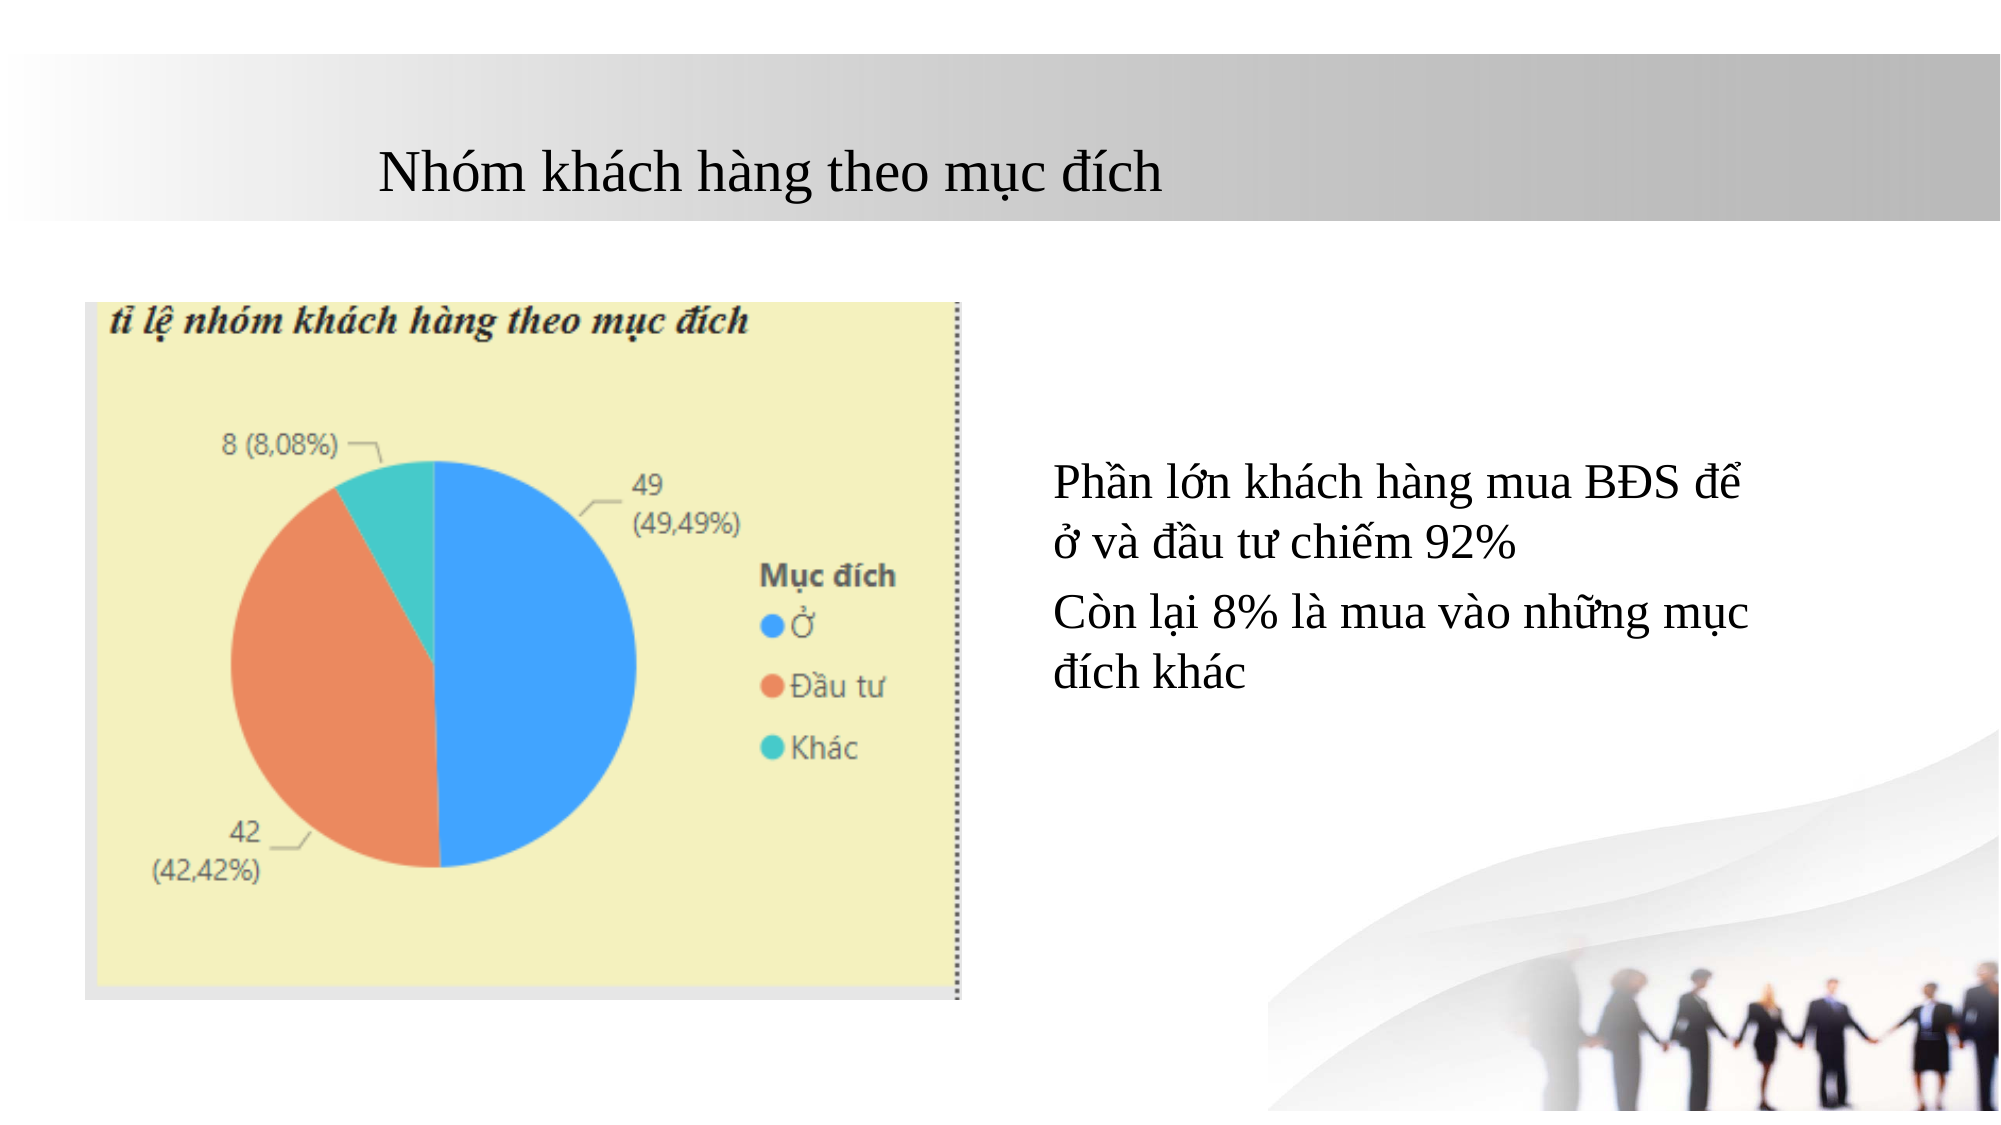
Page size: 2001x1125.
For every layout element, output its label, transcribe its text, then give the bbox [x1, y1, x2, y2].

list Phần lớn khách hàng mua BĐS để ở và đầu tư chiếm 92% Còn lại 8% là mua vào những mục đích khác [1038, 332, 1795, 793]
title Nhóm khách hàng theo mục đích [323, 66, 1220, 211]
picture [1268, 728, 1999, 1111]
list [85, 302, 962, 1000]
